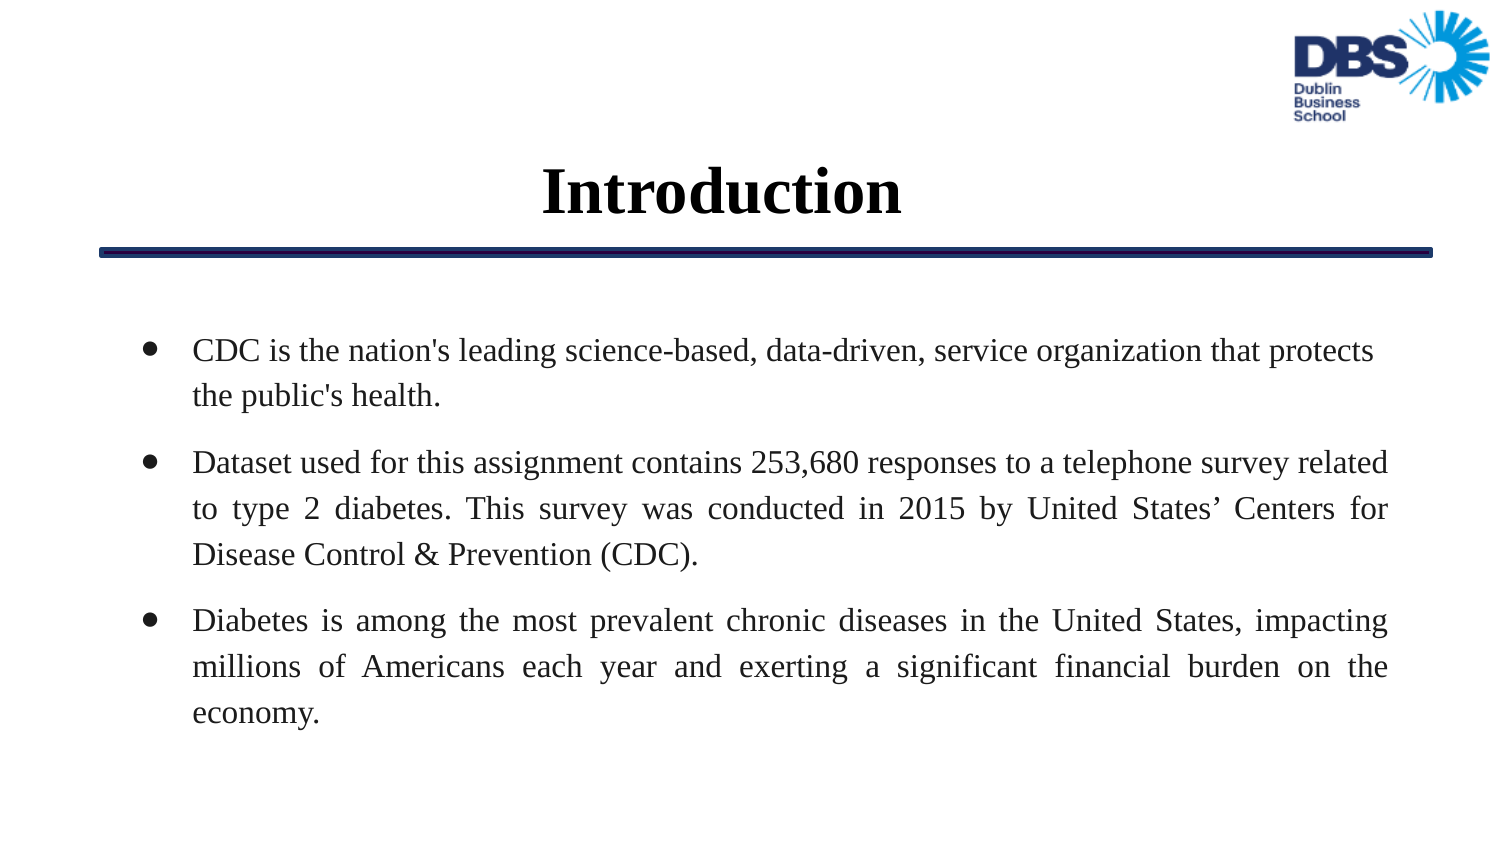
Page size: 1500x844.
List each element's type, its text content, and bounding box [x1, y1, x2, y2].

text_box [99, 247, 1433, 258]
title Introduction [526, 131, 957, 247]
title Introduction [526, 258, 957, 264]
picture [1282, 0, 1500, 129]
list CDC is the nation's leading science-based, data-driven, service organization that protects the public's health. Dataset used for this assignment contains 253,680 responses to a telephone survey related to type 2 diabetes. This survey was conducted in 2015 by United States’ Centers for Disease Control & Prevention (CDC). Diabetes is among the most prevalent chronic diseases in the United States, impacting millions of Americans each year and exerting a significant financial burden on the economy. [102, 306, 1406, 810]
